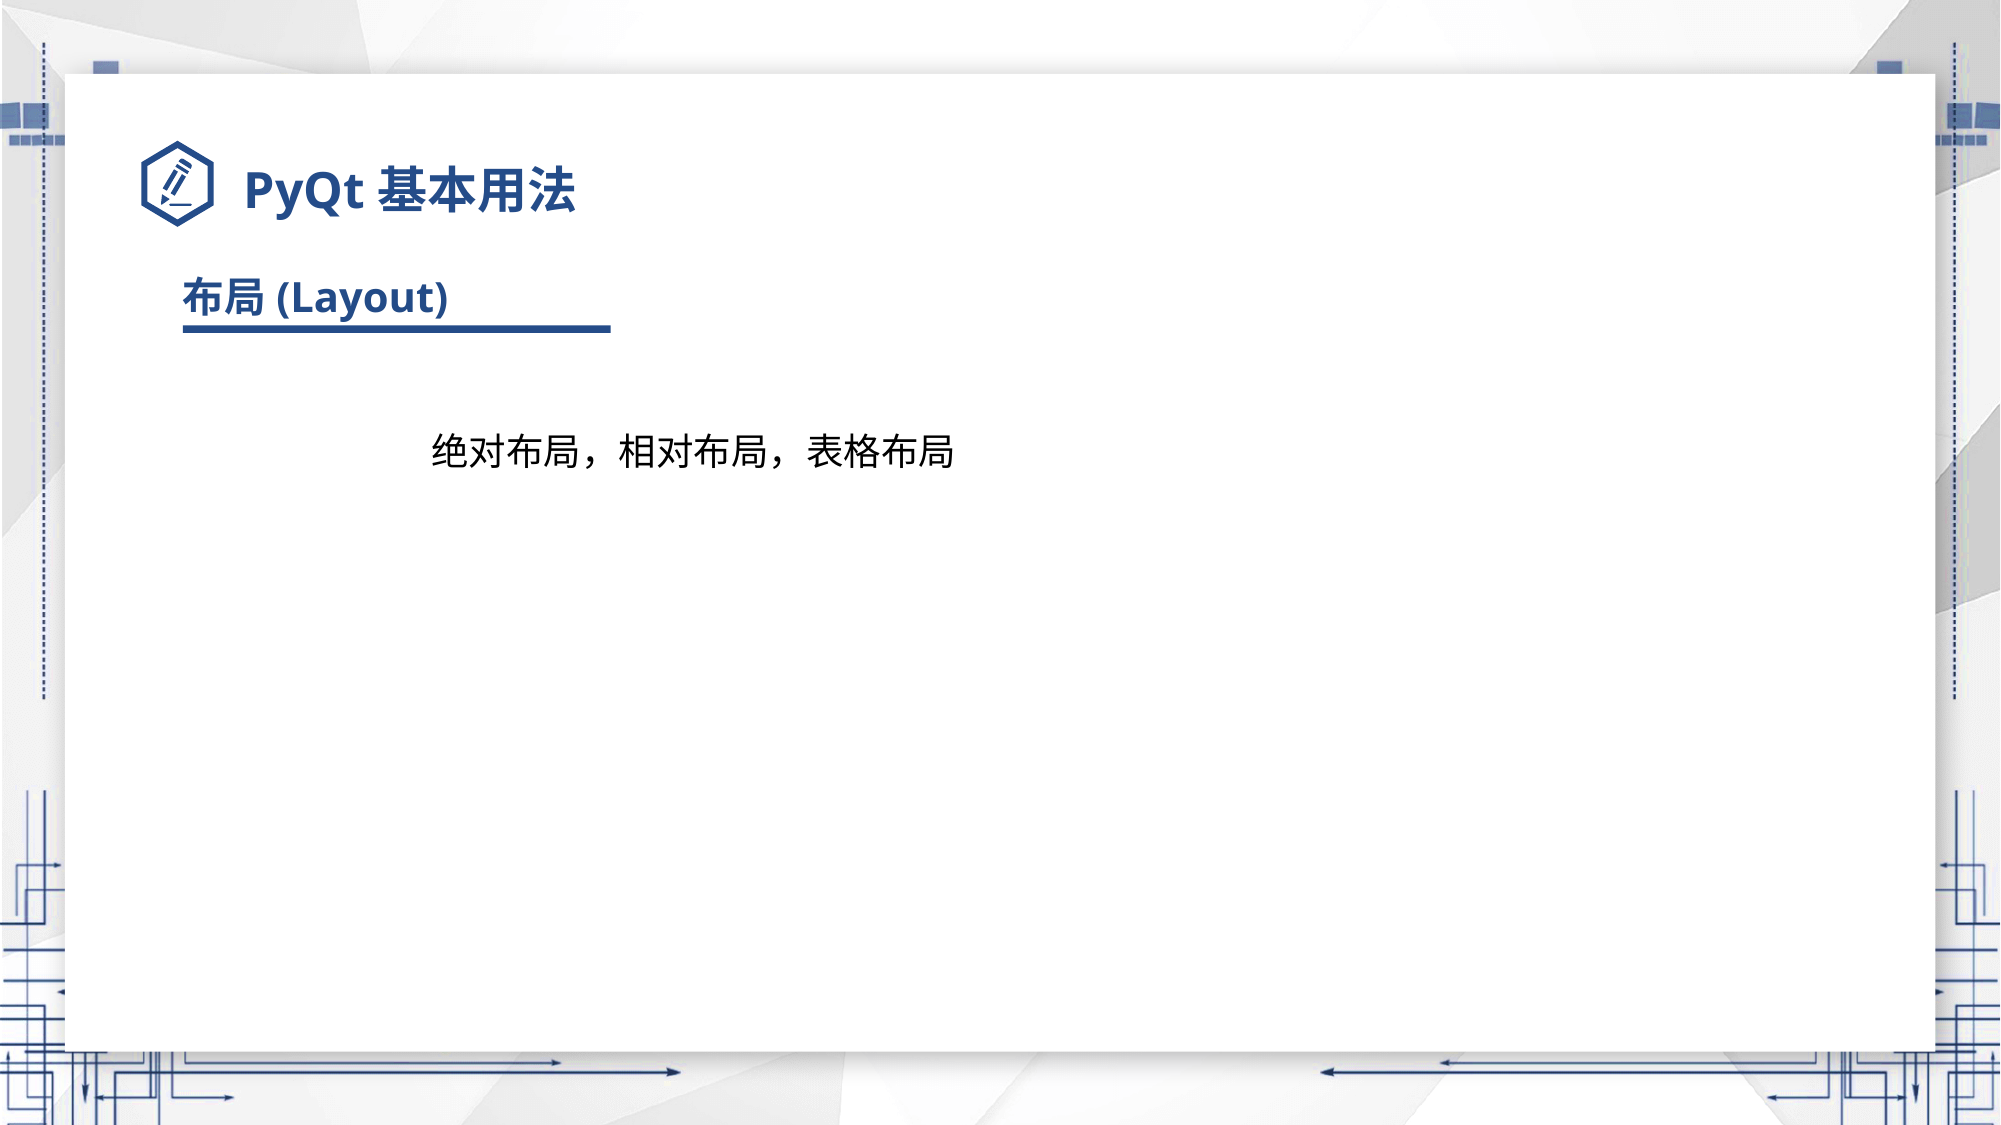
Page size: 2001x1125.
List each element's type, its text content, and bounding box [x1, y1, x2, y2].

picture [0, 0, 2001, 1125]
text_box 绝对布局，相对布局，表格布局 [416, 420, 1549, 481]
text_box 布局(Layout) [182, 260, 657, 321]
text_box [182, 324, 612, 334]
title PyQt基本用法 [228, 139, 825, 239]
